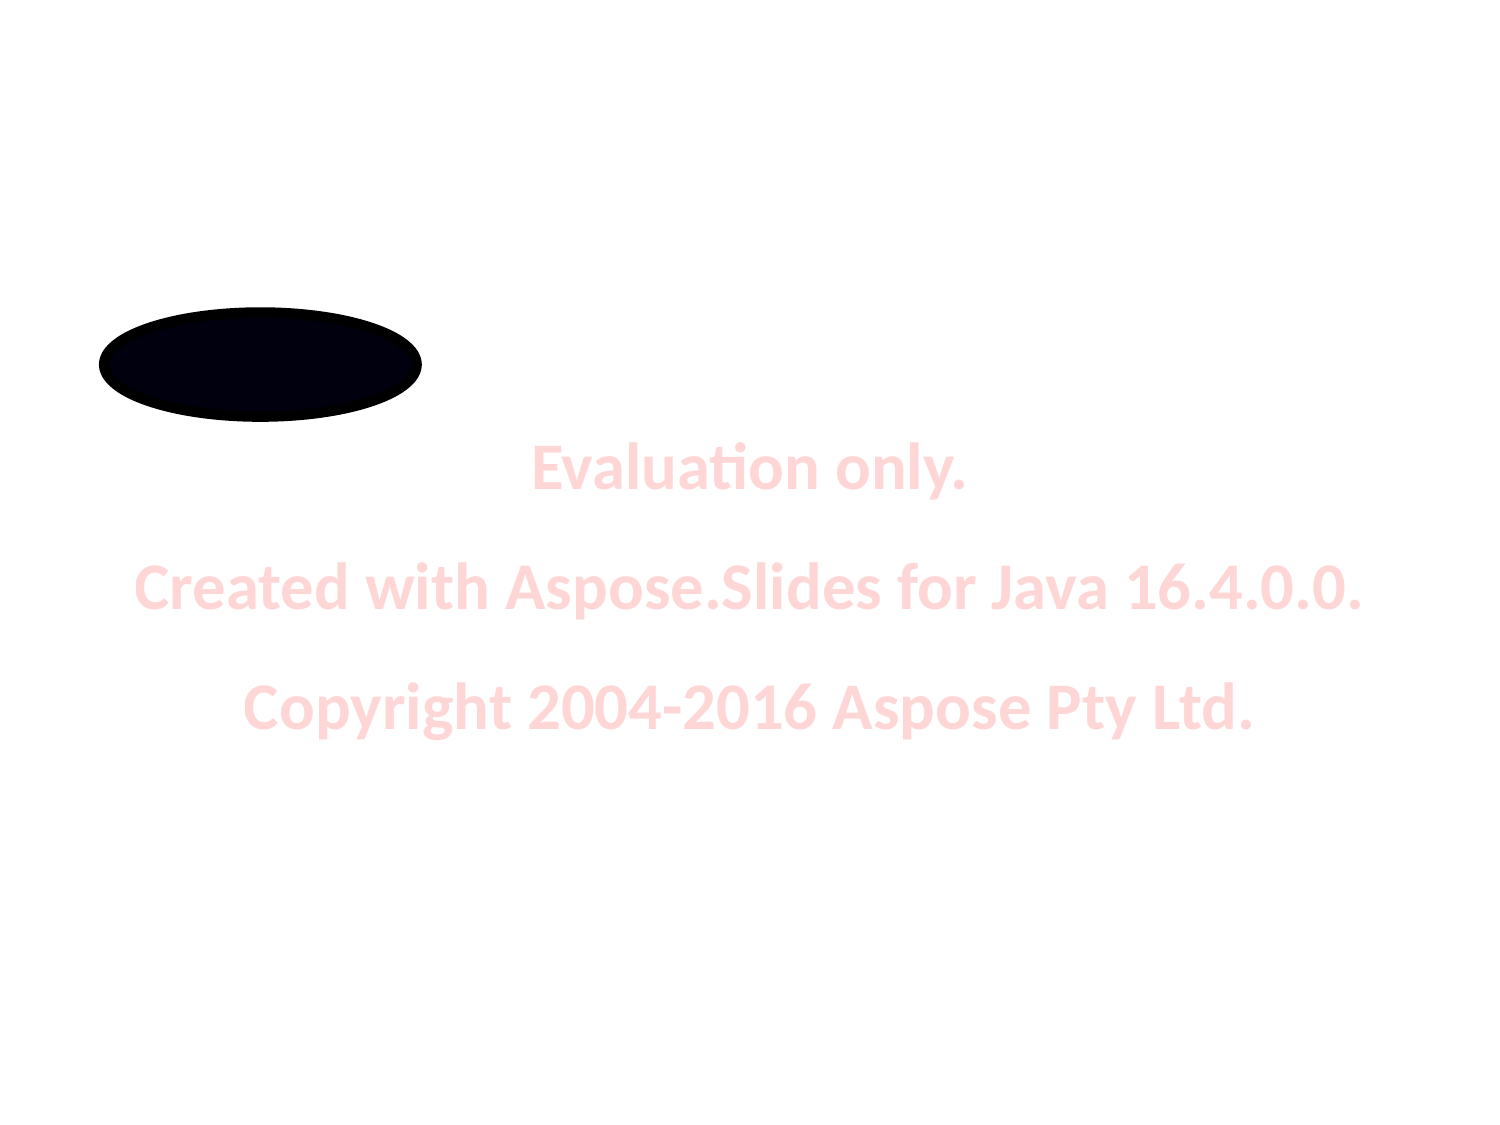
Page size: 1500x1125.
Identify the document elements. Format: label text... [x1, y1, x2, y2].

text_box [102, 310, 419, 390]
text_box Evaluation only. Created with Aspose.Slides for Java 16.4.0.0. Copyright 2004-2016 Aspose Pty Ltd. [120, 375, 1380, 750]
